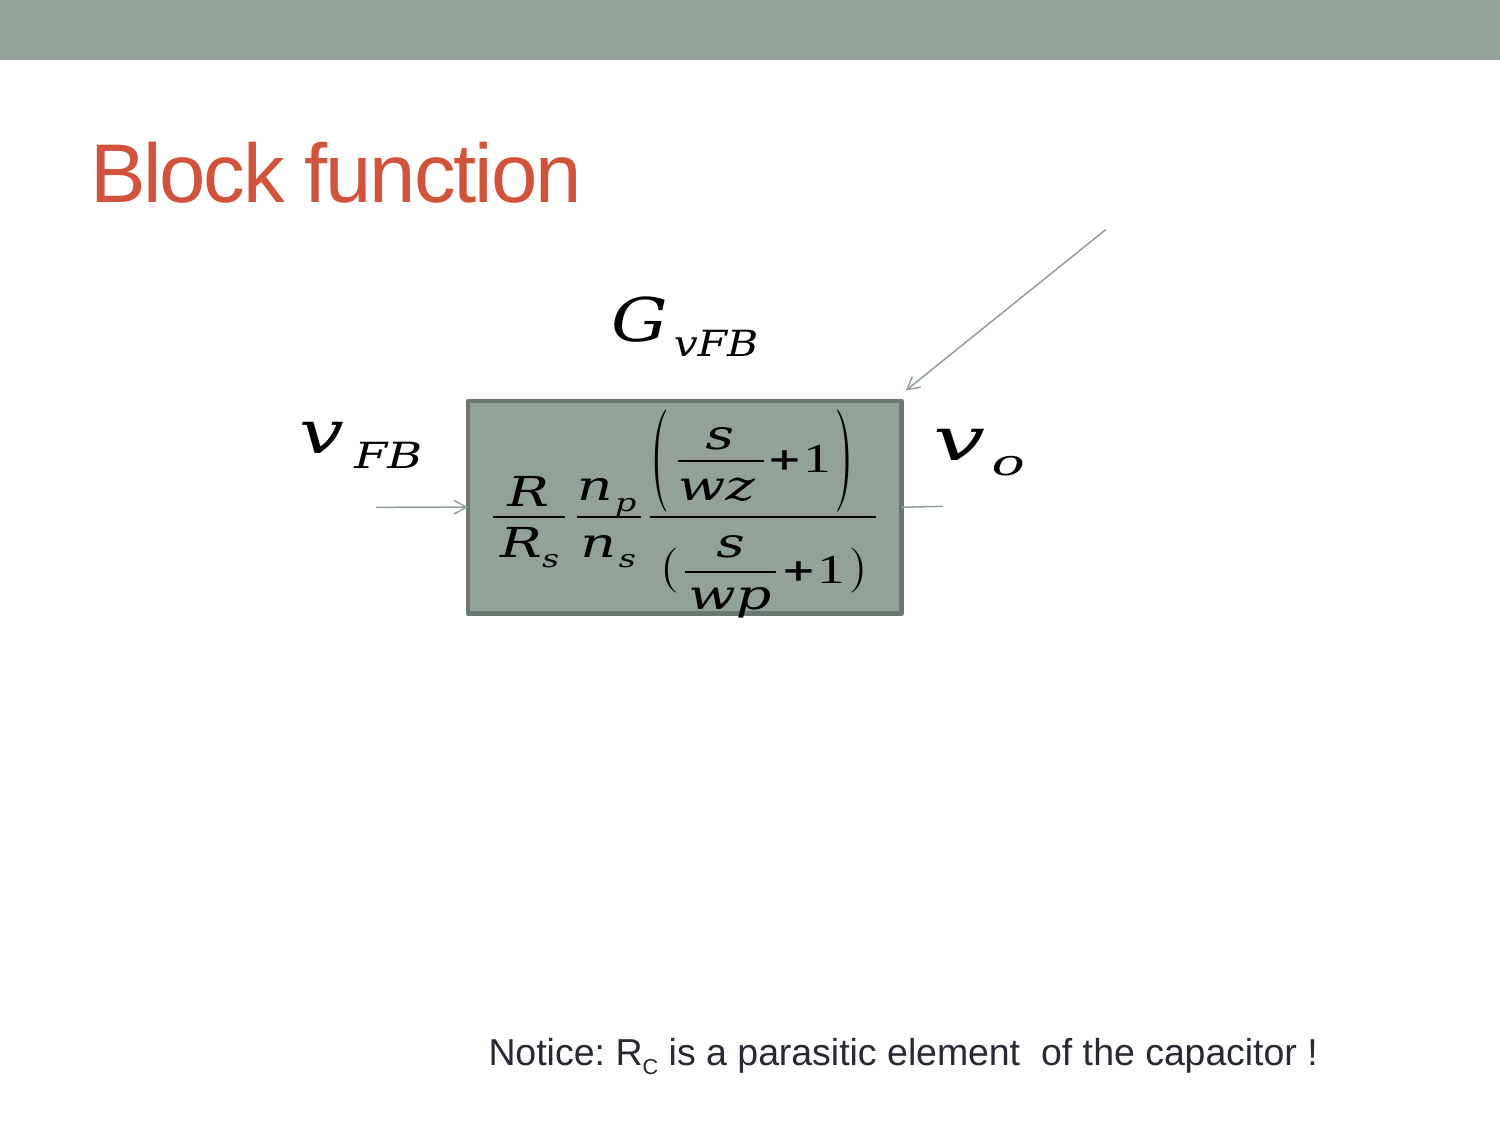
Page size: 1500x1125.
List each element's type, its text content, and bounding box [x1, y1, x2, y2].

title Block function [75, 87, 1425, 250]
text_box Notice: RC is a parasitic element of the capacitor ! [473, 1020, 1334, 1087]
text_box [466, 399, 904, 616]
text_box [905, 229, 1106, 391]
